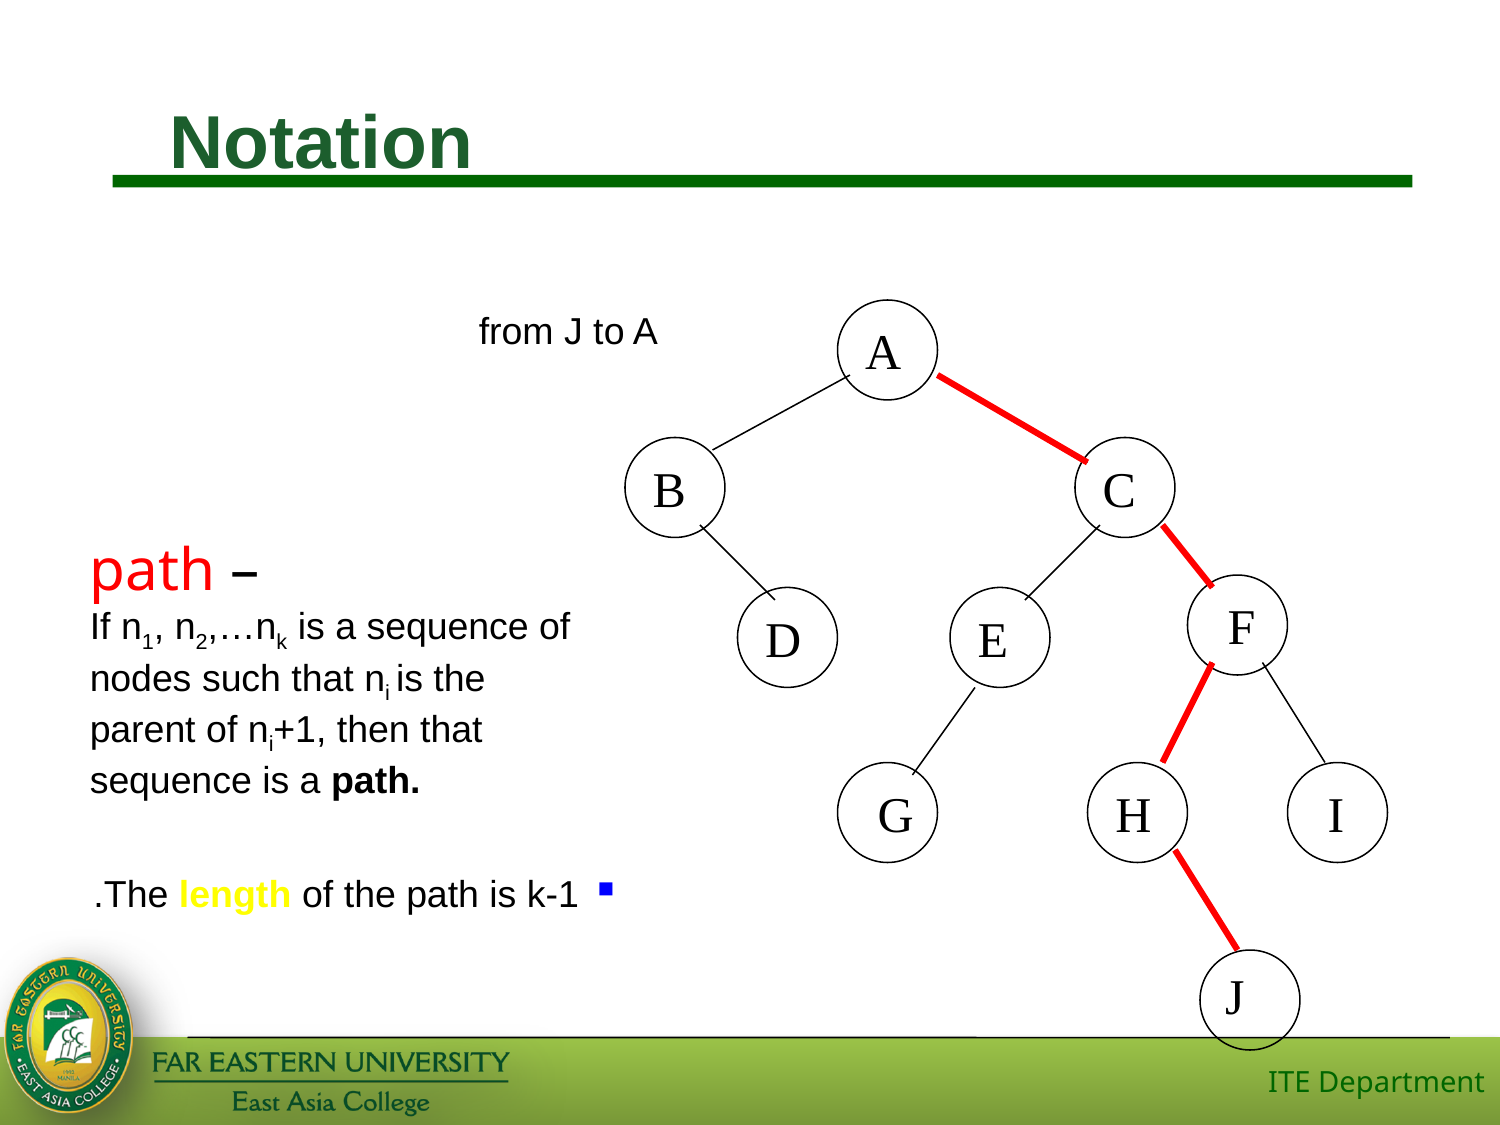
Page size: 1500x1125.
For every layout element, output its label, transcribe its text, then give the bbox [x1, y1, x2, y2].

picture [148, 1046, 512, 1117]
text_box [462, 299, 1388, 1051]
picture [0, 953, 138, 1117]
title Notation [74, 44, 1426, 233]
text_box The length of the path is k-1. [78, 862, 457, 923]
text_box path – If n1, n2,…nk is a sequence of nodes such that ni is the parent of ni+1, then that sequence is a path. [74, 525, 457, 809]
